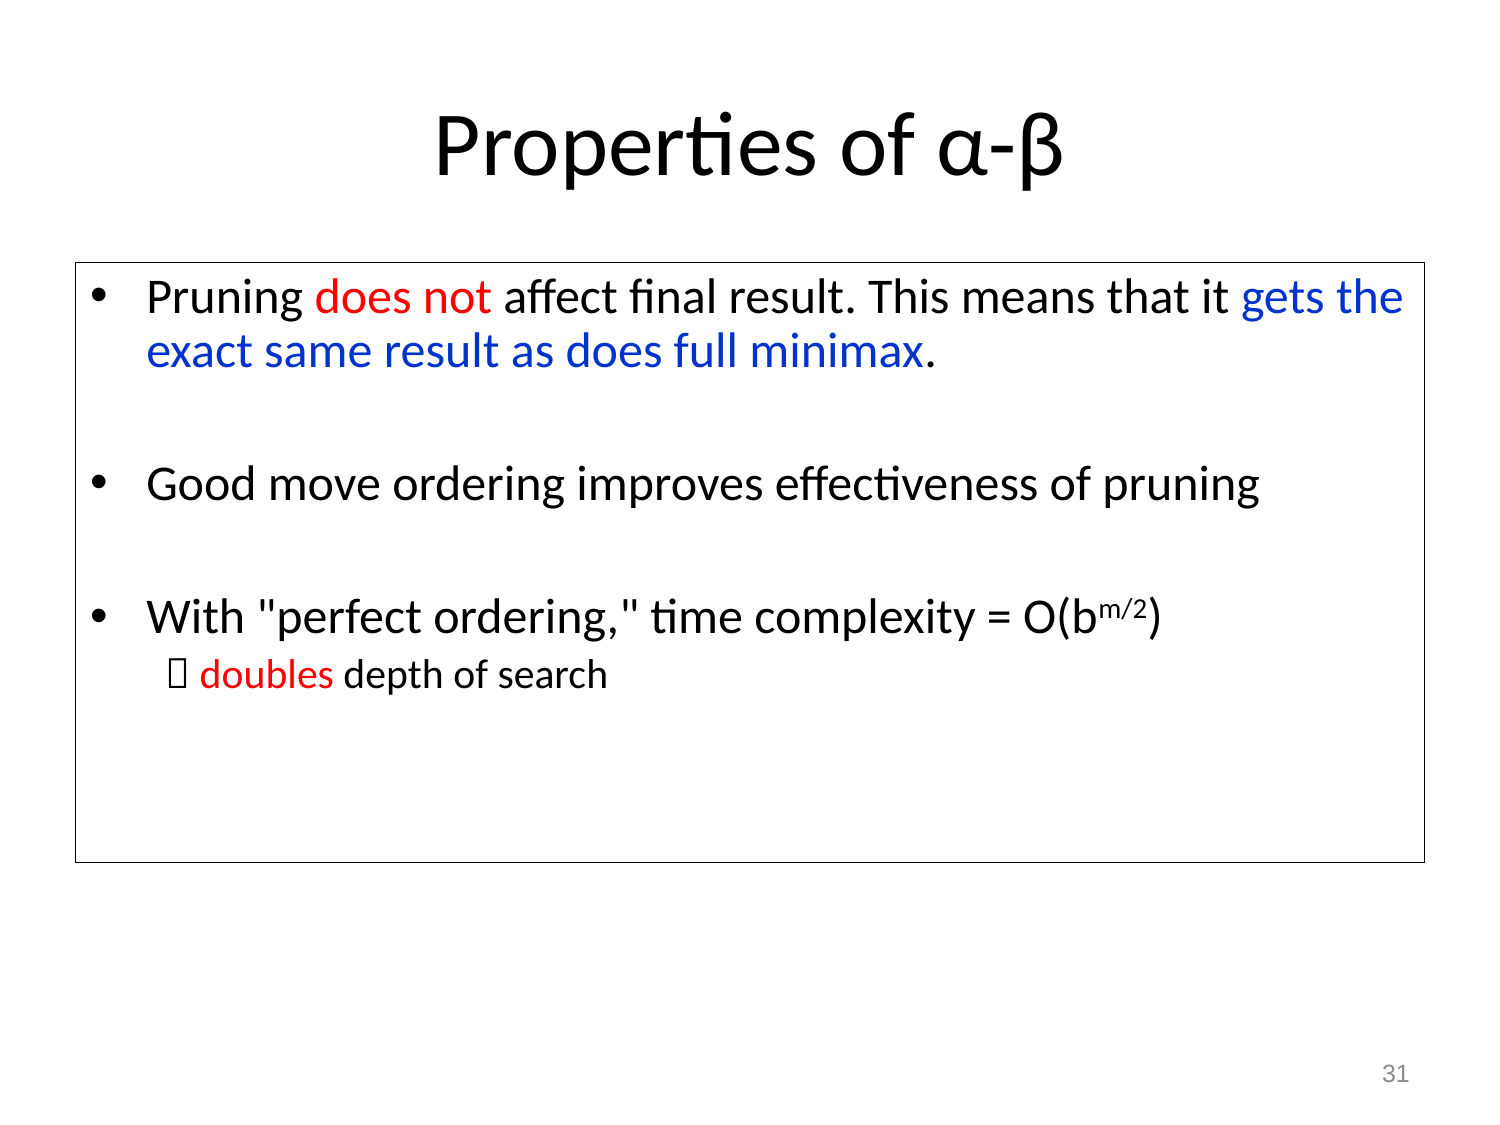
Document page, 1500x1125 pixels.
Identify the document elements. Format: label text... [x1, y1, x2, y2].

title Properties of α-β [75, 45, 1425, 233]
list Pruning does not affect final result. This means that it gets the exact same result as does full minimax. Good move ordering improves effectiveness of pruning With "perfect ordering," time complexity = O(bm/2)  doubles depth of search [75, 262, 1425, 863]
slide_number 31 [1074, 1042, 1425, 1103]
